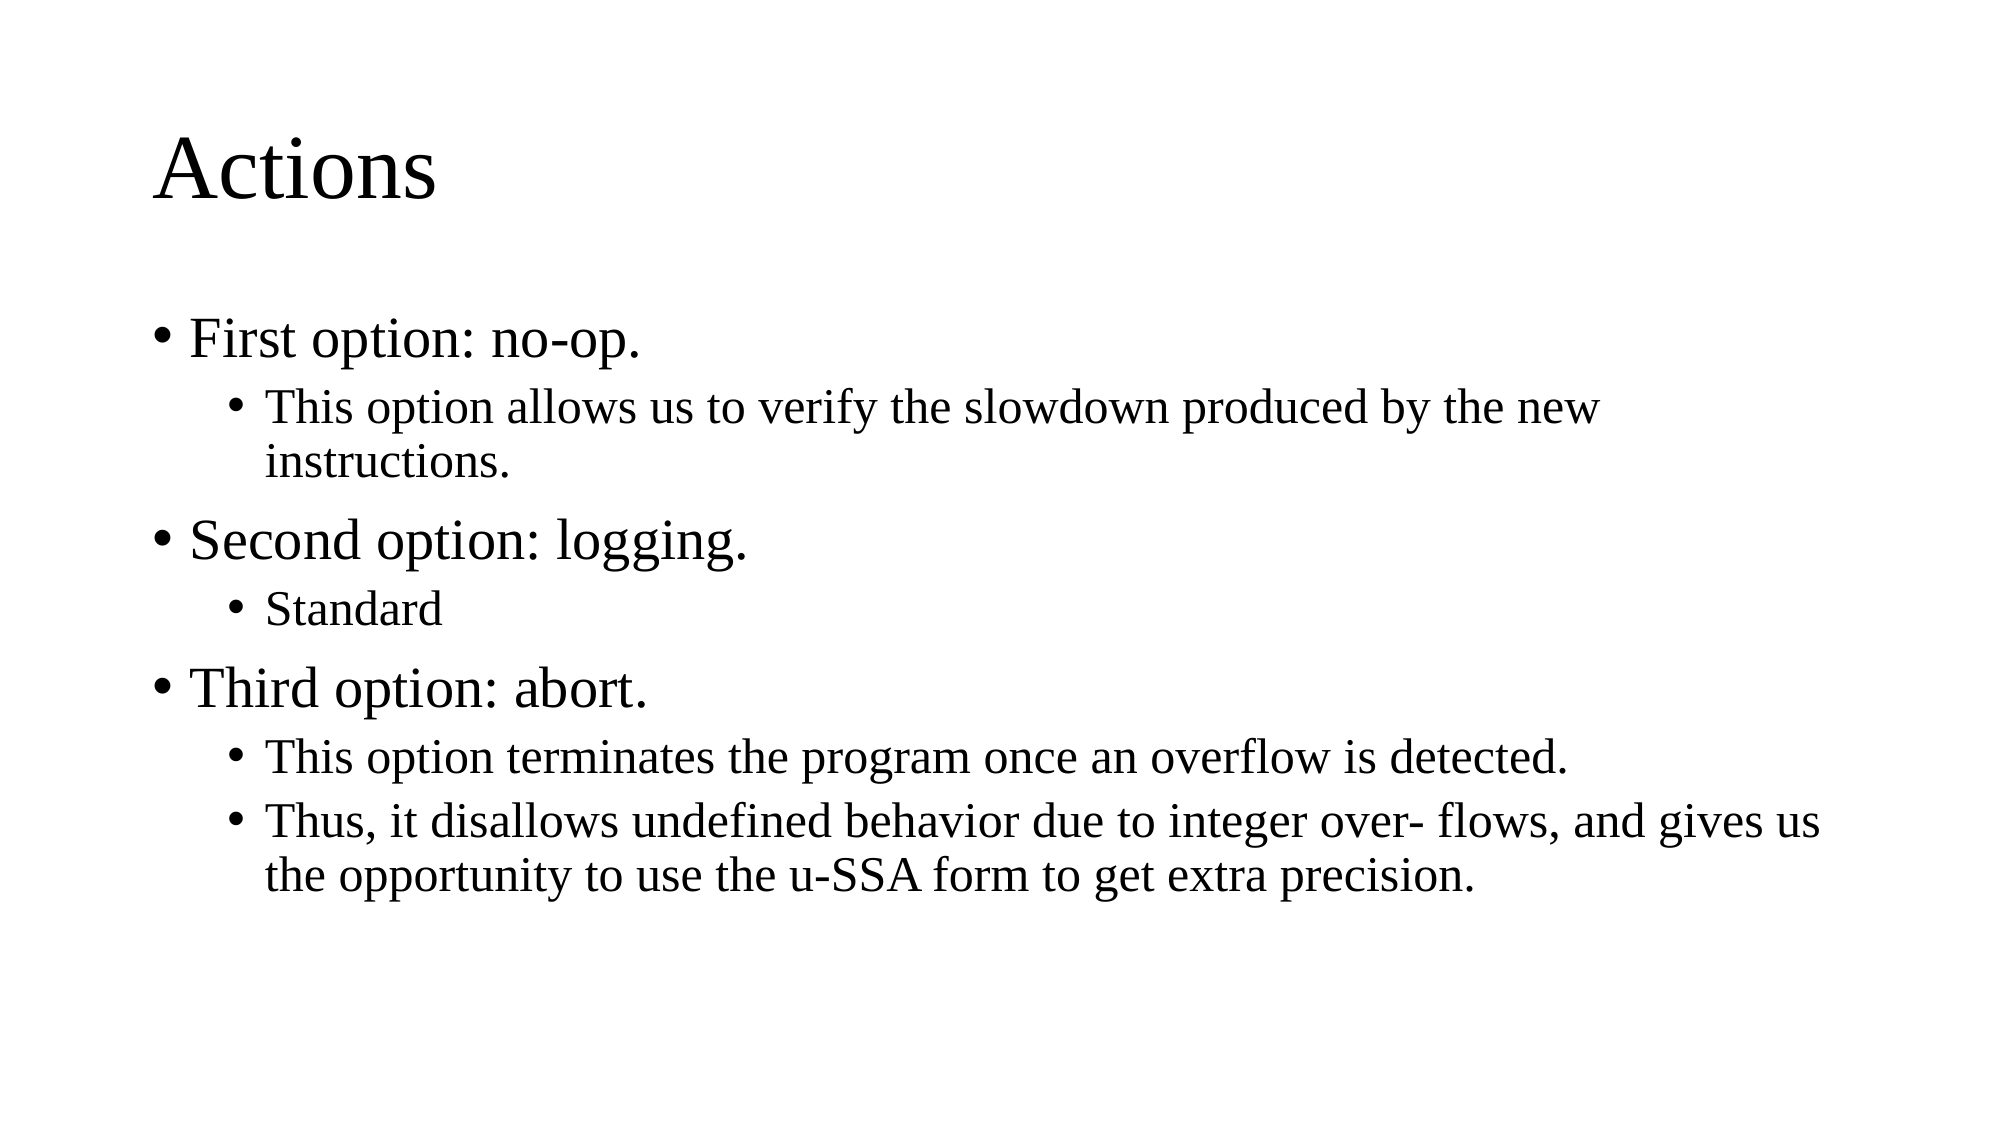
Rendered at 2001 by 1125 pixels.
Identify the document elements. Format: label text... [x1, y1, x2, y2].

title Actions [137, 59, 1863, 278]
list First option: no-op. This option allows us to verify the slowdown produced by the new instructions. Second option: logging. Standard Third option: abort. This option terminates the program once an overflow is detected. Thus, it disallows undefined behavior due to integer over- flows, and gives us the opportunity to use the u-SSA form to get extra precision. [137, 299, 1863, 1014]
